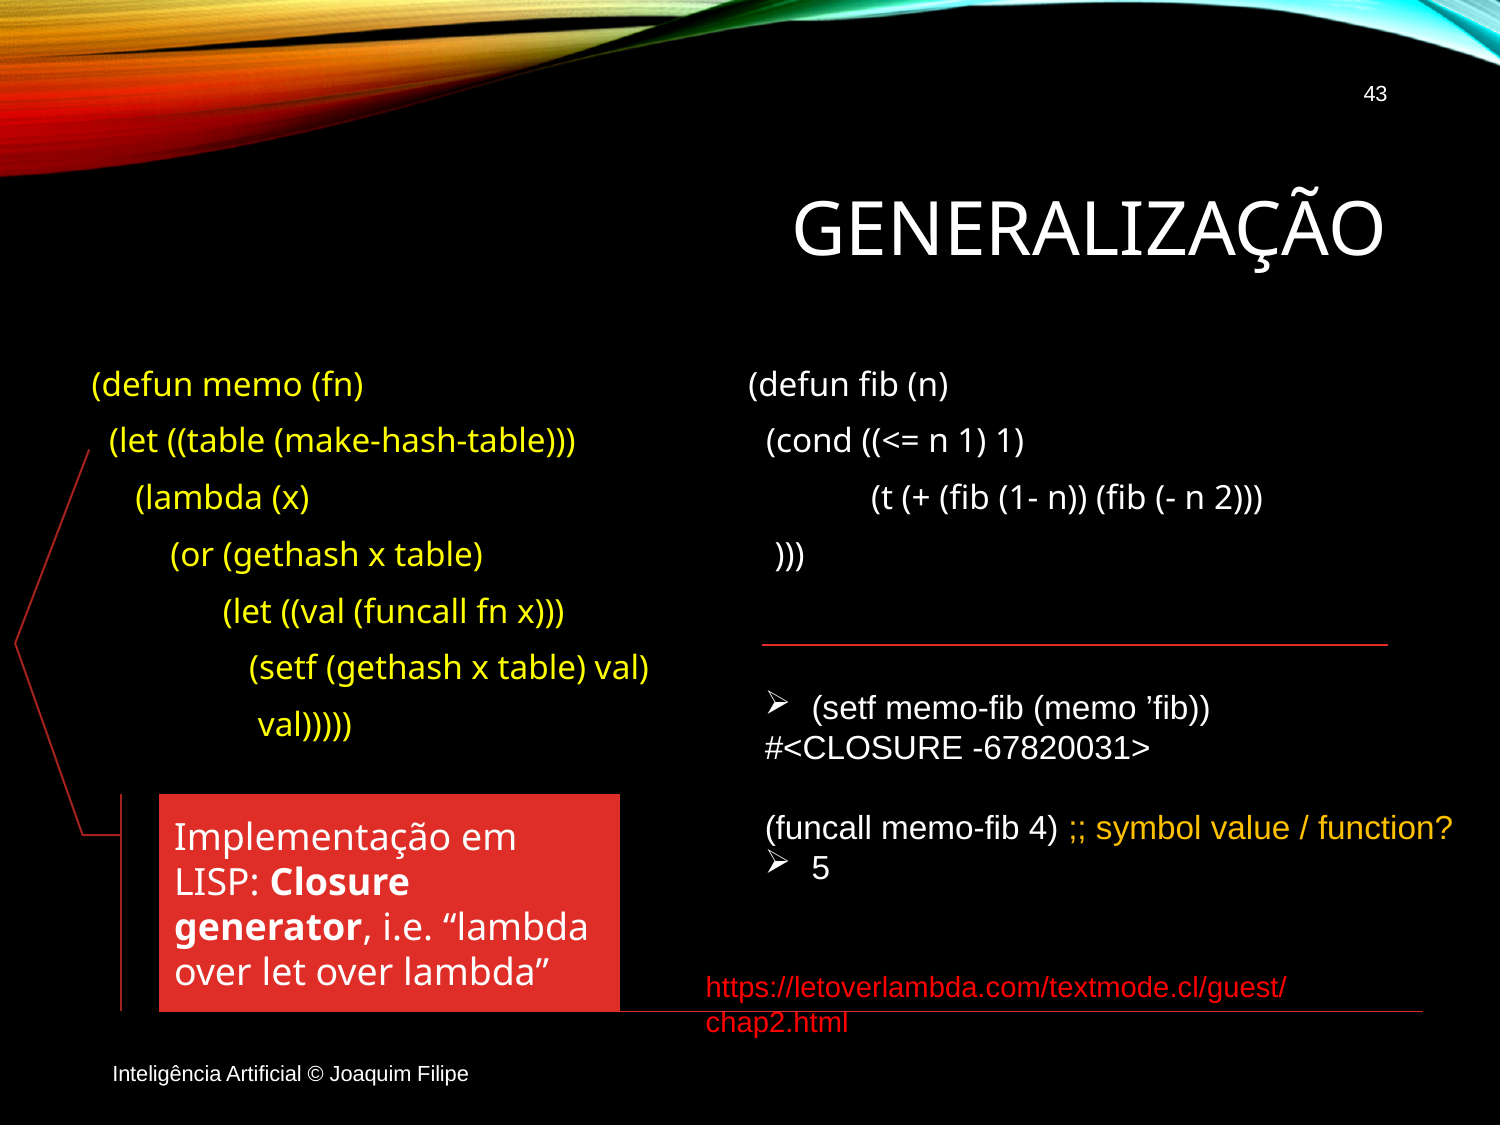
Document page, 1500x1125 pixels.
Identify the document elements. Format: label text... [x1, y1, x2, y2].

text_box (setf memo-fib (memo ’fib)) #<CLOSURE -67820031> (funcall memo-fib 4) ;; symbol value / function? 5 [750, 678, 1483, 894]
footer Inteligência Artificial © Joaquim Filipe [97, 1042, 1030, 1103]
text_box Implementação em LISP: Closure generator, i.e. “lambda over let over lambda” [159, 794, 620, 1011]
text_box https://letoverlambda.com/textmode.cl/guest/chap2.html [690, 961, 1441, 1046]
title generalização [356, 125, 1403, 338]
slide_number 43 [1078, 62, 1403, 123]
text_box Implementação em LISP: Closure generator, i.e. “lambda over let over lambda” [14, 449, 122, 1011]
picture [0, 0, 1500, 178]
list (defun memo (fn) (let ((table (make-hash-table))) (lambda (x) (or (gethash x table) (let ((val (funcall fn x))) (setf (gethash x table) val) val))))) (defun fib (n) (cond ((<= n 1) 1) (t (+ (fib (1- n)) (fib (- n 2))) ))) [76, 359, 1403, 764]
